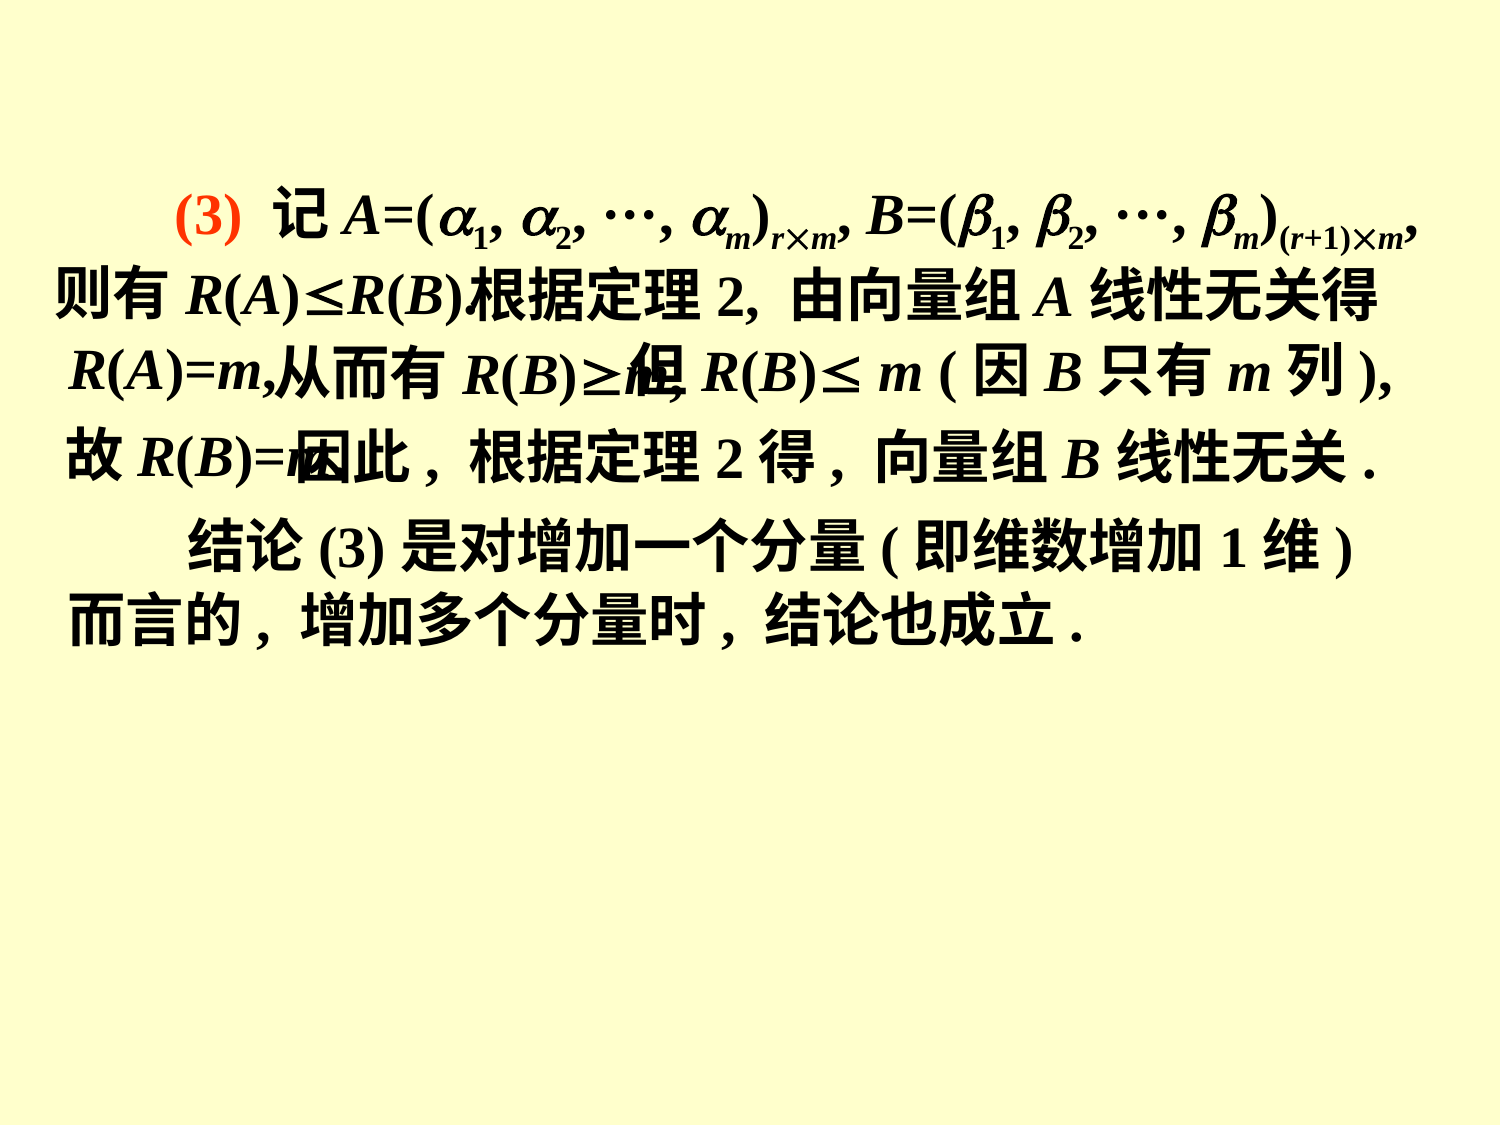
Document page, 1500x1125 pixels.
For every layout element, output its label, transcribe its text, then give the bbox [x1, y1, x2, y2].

text_box 从而有R(B)m, [258, 328, 700, 413]
text_box 因此, 根据定理2得, 向量组B线性无关. [280, 413, 1392, 498]
text_box 根据定理2, 由向量组A线性无关得 [494, 264, 1395, 328]
text_box 结论(3)是对增加一个分量(即维数增加1维)而言的, 增加多个分量时, 结论也成立. [52, 498, 1441, 661]
text_box 故R(B)=m. [50, 410, 362, 496]
text_box R(A)=m, [53, 323, 293, 409]
text_box 则有R(A)R(B). [39, 248, 494, 334]
text_box (3) 记A=(1, 2, ···, m)rm, B=(1, 2, ···, m)(r+1)m, [160, 160, 1434, 264]
text_box 但R(B) m (因B只有m列), [614, 325, 1408, 411]
